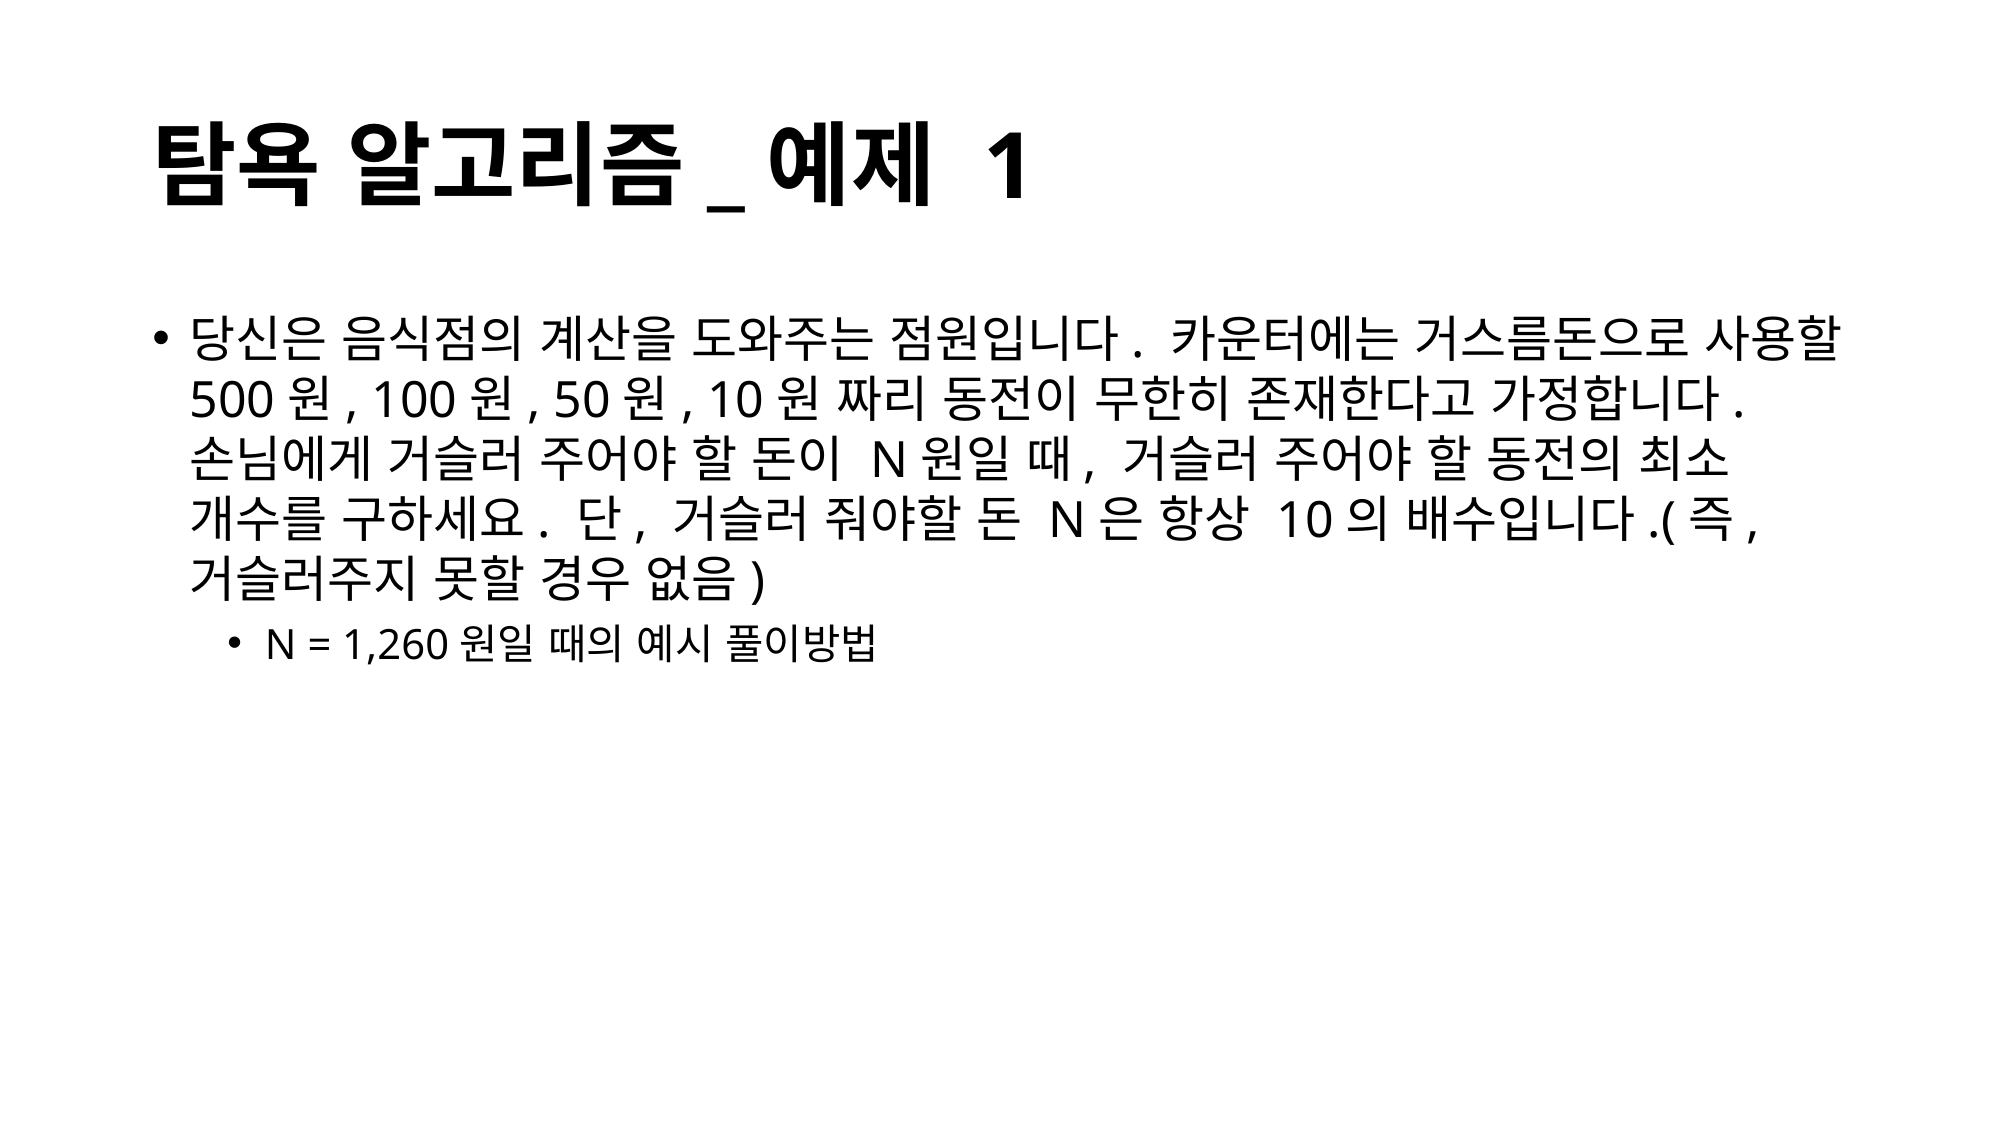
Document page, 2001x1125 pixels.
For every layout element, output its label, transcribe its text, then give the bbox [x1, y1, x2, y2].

title 탐욕 알고리즘_예제 1 [137, 59, 1863, 278]
list 당신은 음식점의 계산을 도와주는 점원입니다. 카운터에는 거스름돈으로 사용할 500원, 100원, 50원, 10원 짜리 동전이 무한히 존재한다고 가정합니다. 손님에게 거슬러 주어야 할 돈이 N원일 때, 거슬러 주어야 할 동전의 최소 개수를 구하세요. 단, 거슬러 줘야할 돈 N은 항상 10의 배수입니다.(즉, 거슬러주지 못할 경우 없음) N = 1,260원일 때의 예시 풀이방법 [137, 299, 1863, 1014]
